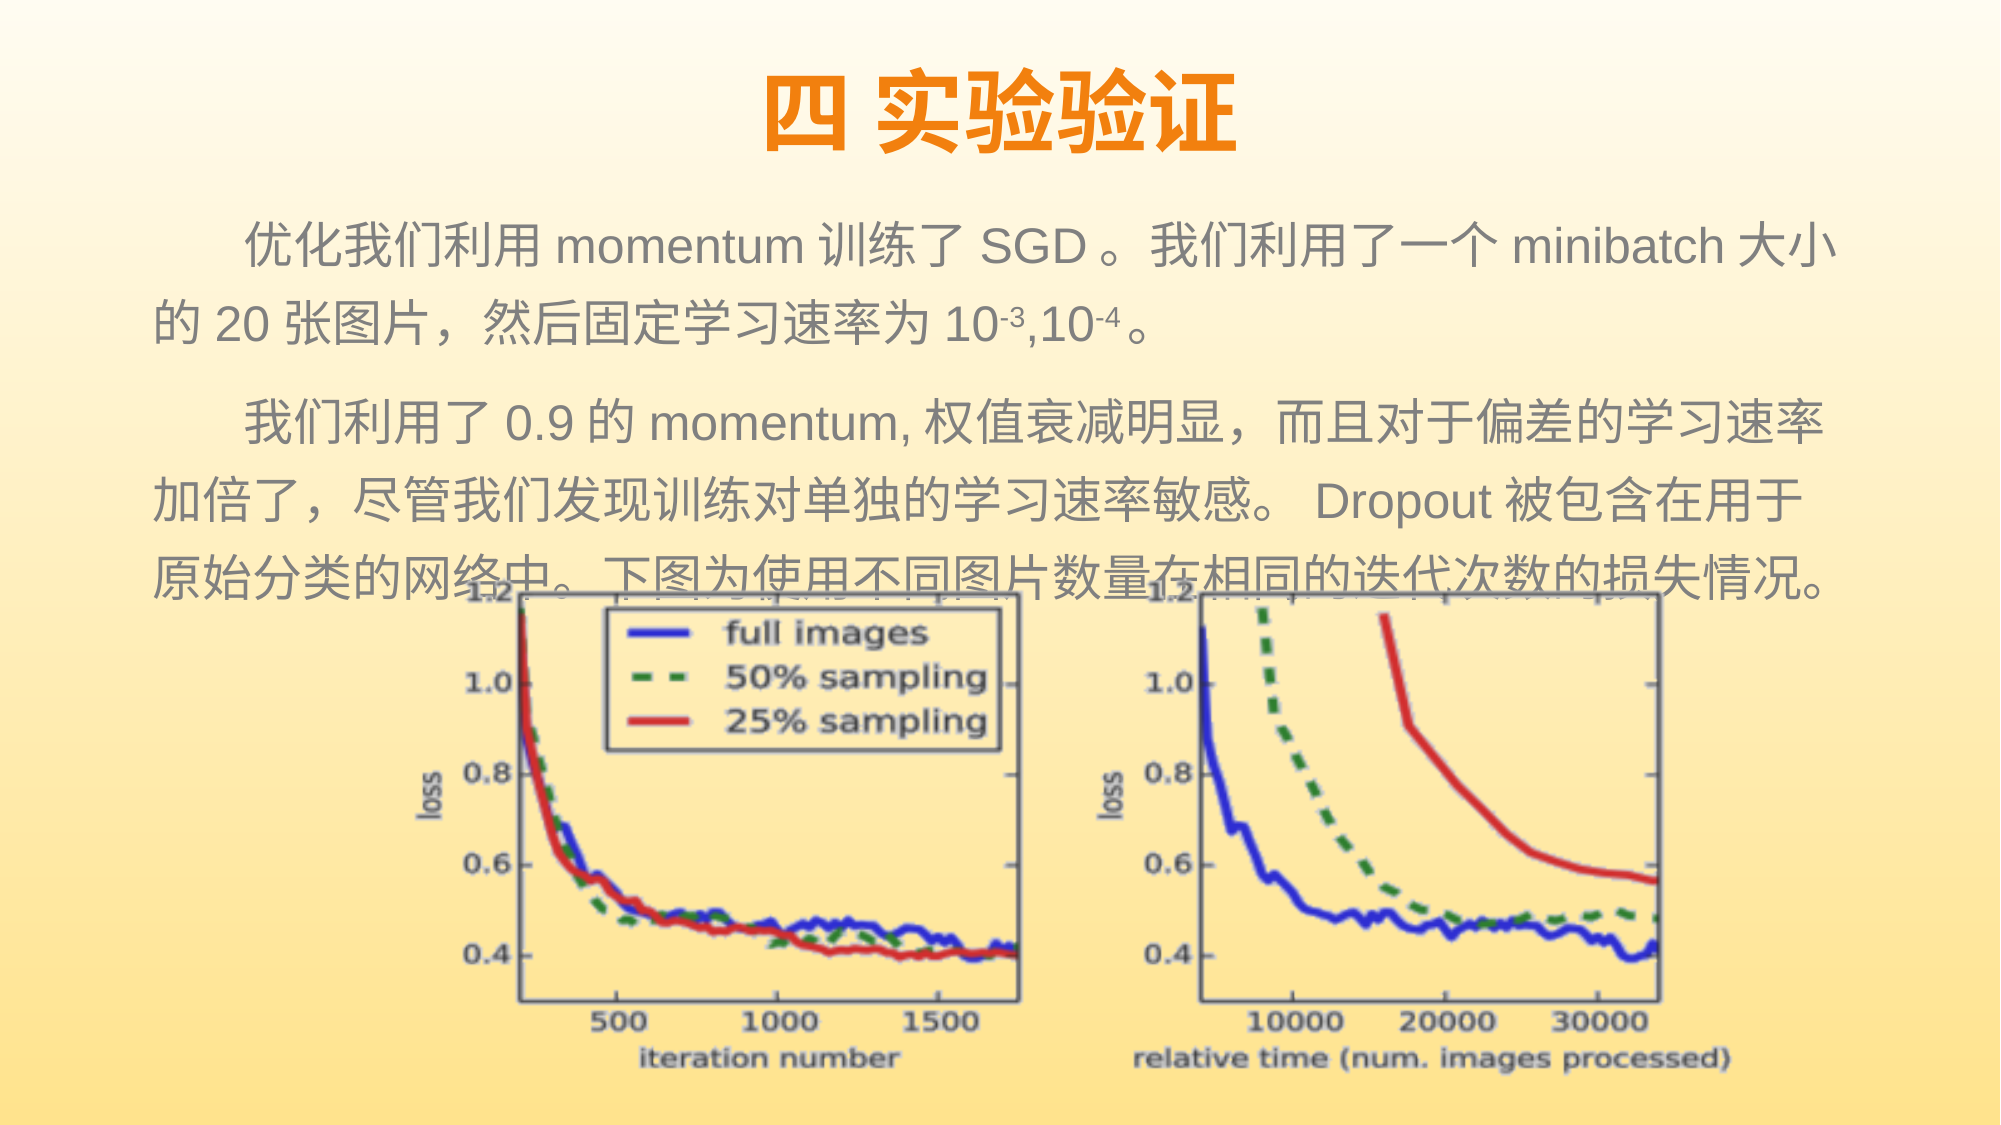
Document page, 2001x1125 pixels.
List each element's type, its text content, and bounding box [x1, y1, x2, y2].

list 优化我们利用momentum训练了SGD。我们利用了一个minibatch大小的20张图片，然后固定学习速率为10-3,10-4。 我们利用了0.9的momentum,权值衰减明显，而且对于偏差的学习速率加倍了，尽管我们发现训练对单独的学习速率敏感。Dropout被包含在用于原始分类的网络中。下图为使用不同图片数量在相同的迭代次数的损失情况。 [137, 188, 1863, 1043]
title 四 实验验证 [137, 38, 1863, 175]
picture [378, 561, 1783, 1102]
